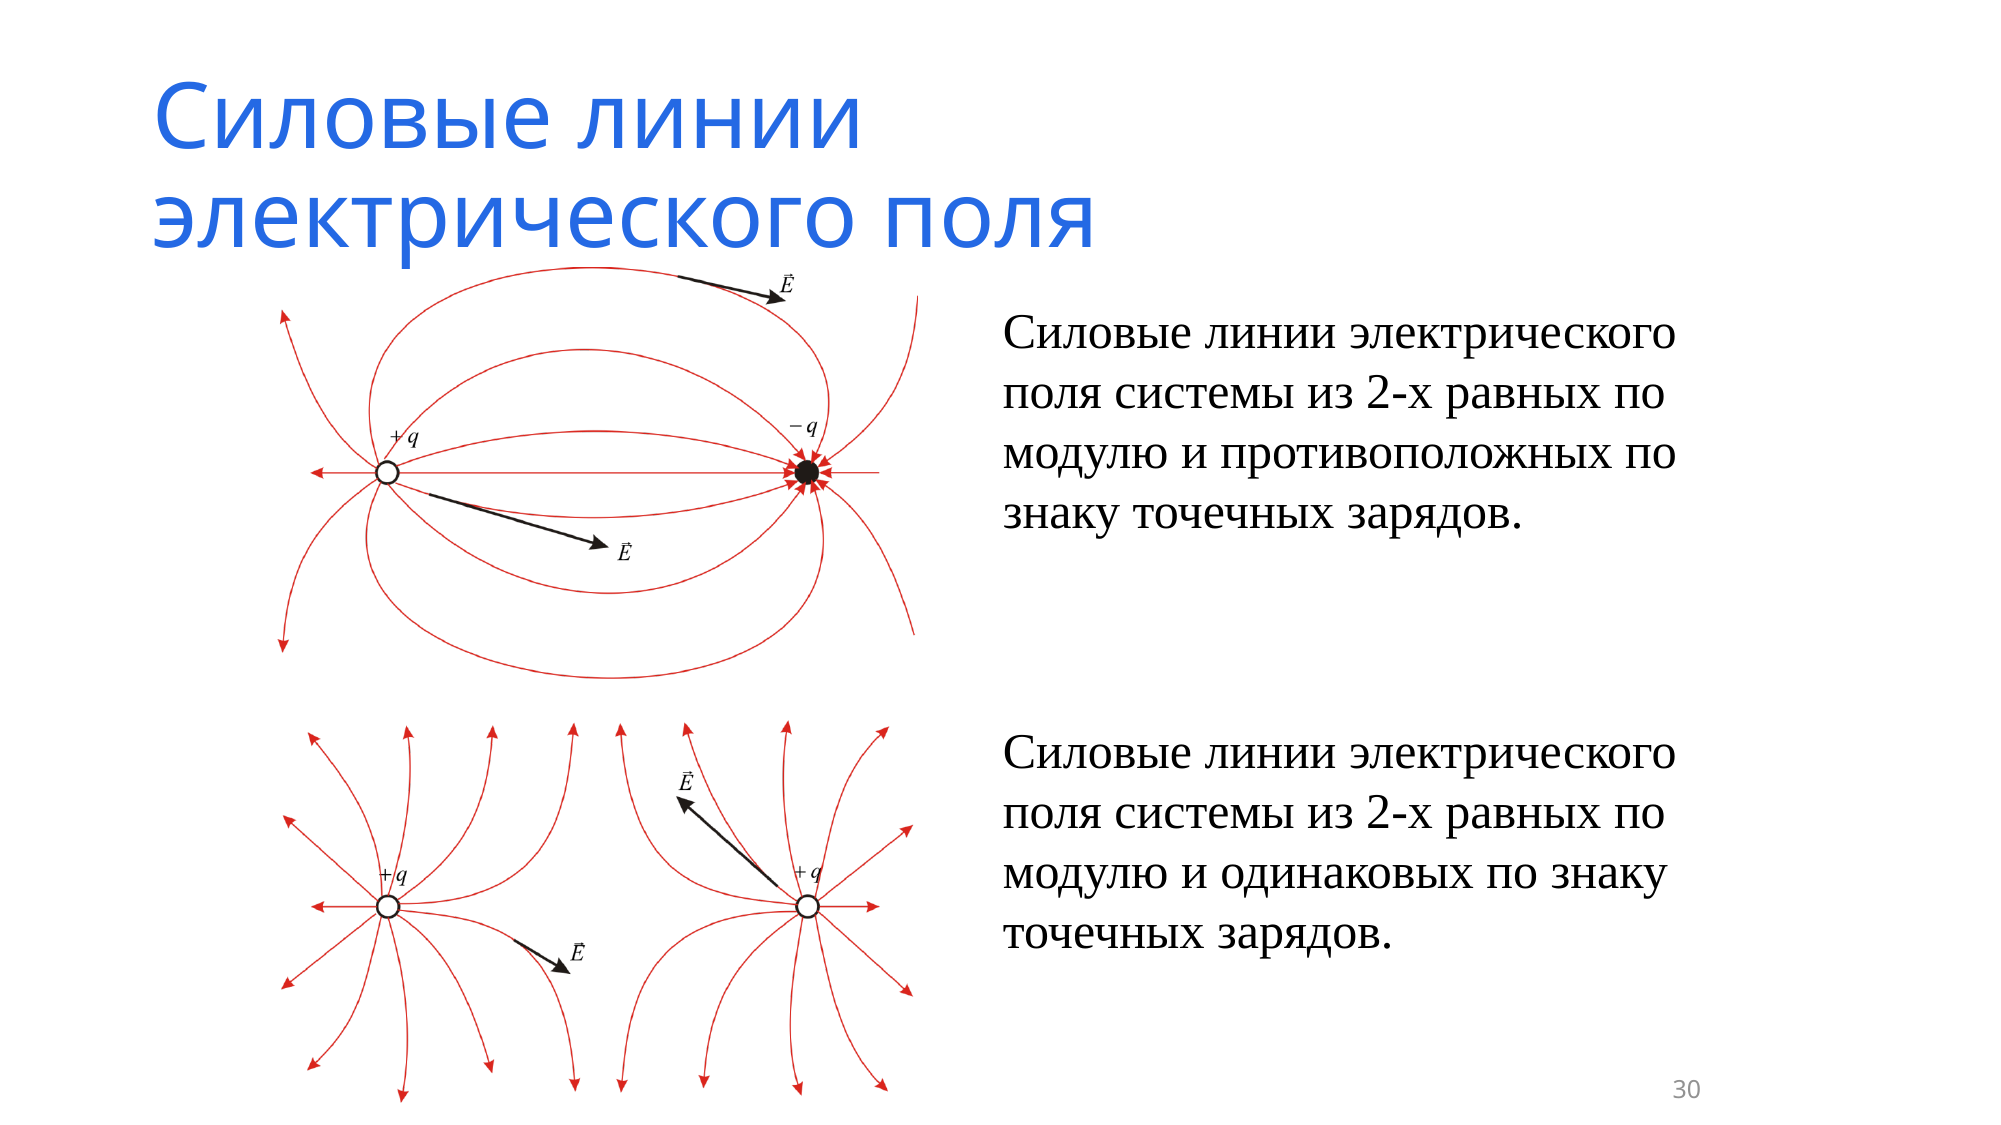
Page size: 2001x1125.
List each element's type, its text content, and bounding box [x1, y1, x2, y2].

text_box Силовые линии электрического поля системы из 2-х равных по модулю и противоположных по знаку точечных зарядов. Силовые линии электрического поля системы из 2-х равных по модулю и одинаковых по знаку точечных зарядов. [988, 290, 1709, 1026]
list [277, 267, 918, 1104]
title Силовые линии электрического поля [137, 59, 1863, 278]
slide_number 30 [1595, 1062, 1717, 1108]
